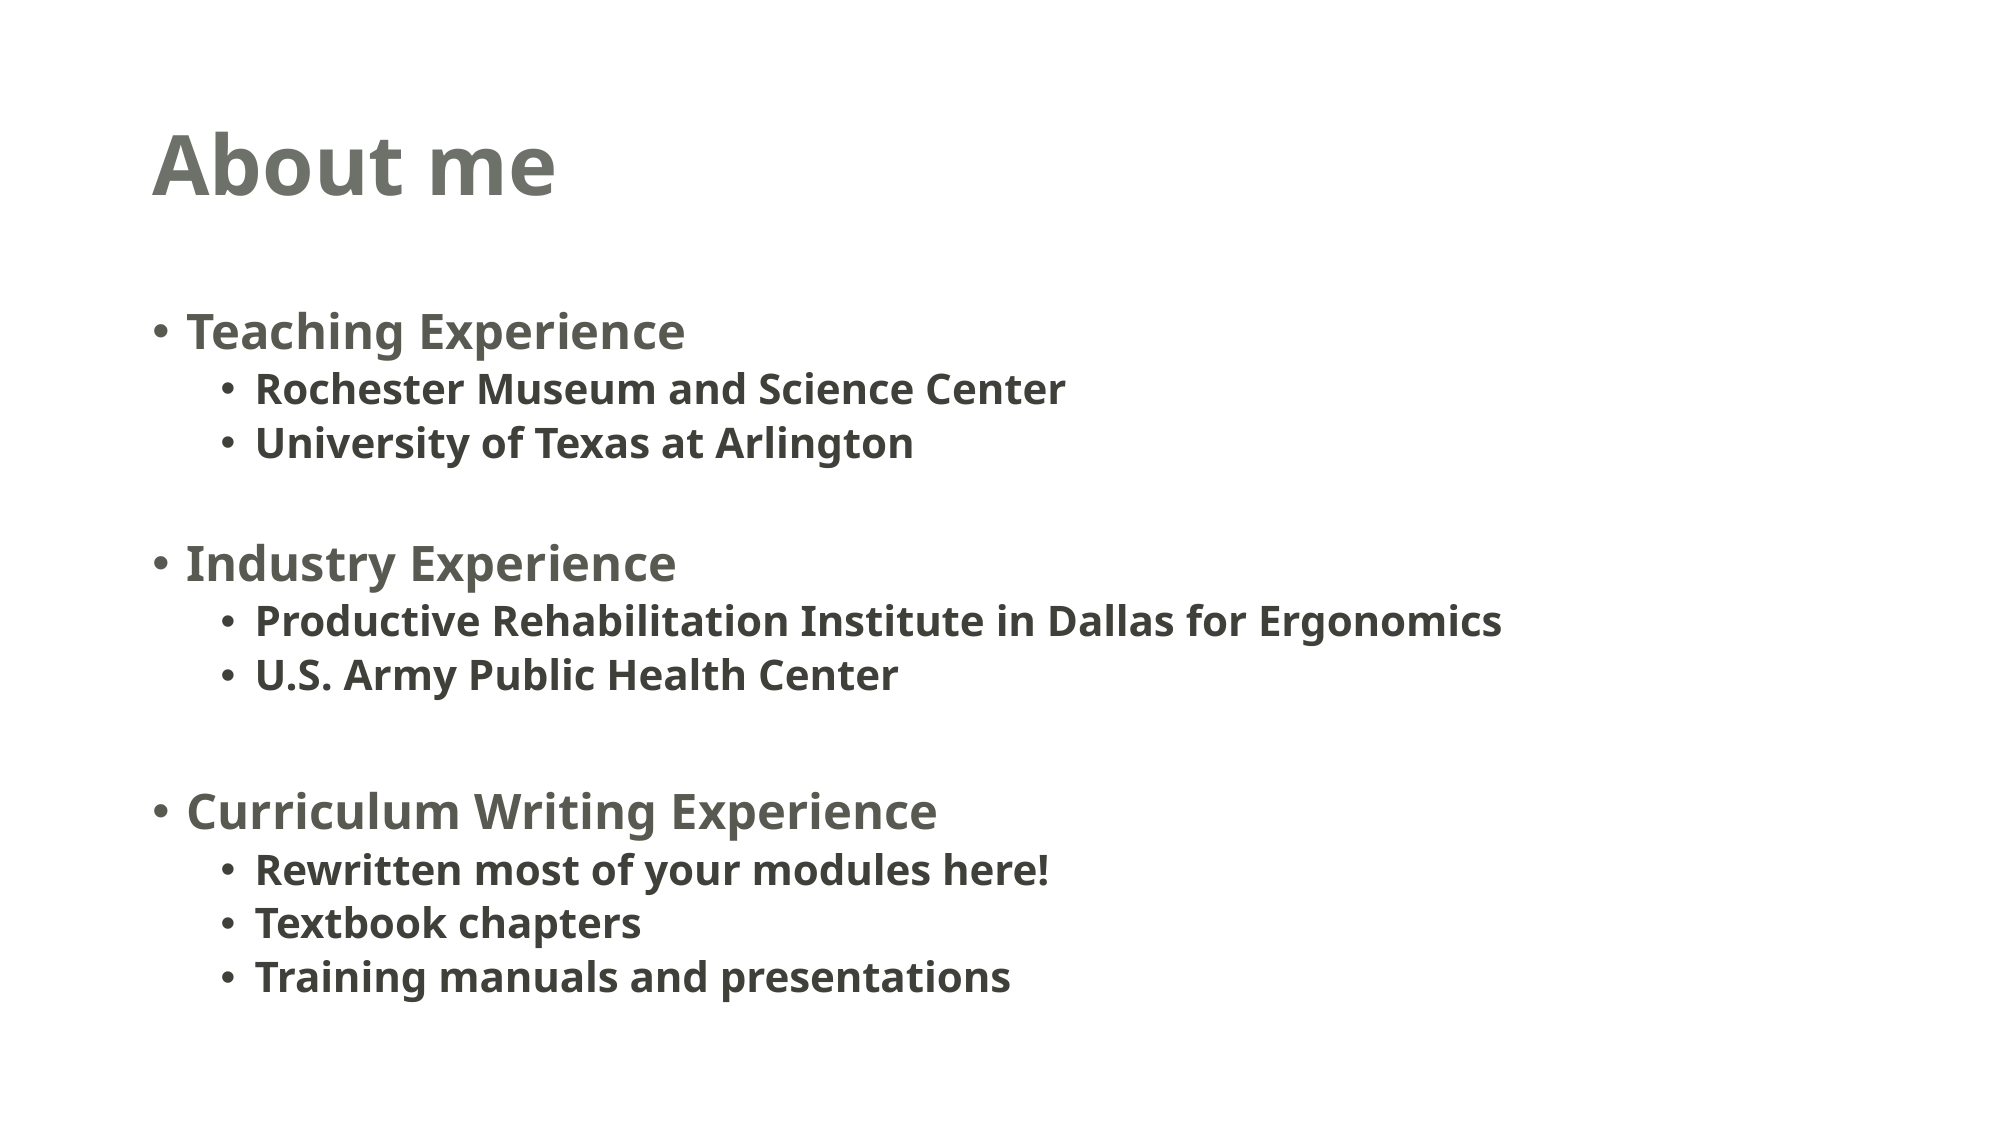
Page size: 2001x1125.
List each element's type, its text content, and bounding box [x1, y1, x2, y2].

title About me [137, 59, 1863, 278]
list Teaching Experience Rochester Museum and Science Center University of Texas at Arlington Industry Experience Productive Rehabilitation Institute in Dallas for Ergonomics U.S. Army Public Health Center Curriculum Writing Experience Rewritten most of your modules here! Textbook chapters Training manuals and presentations [137, 299, 1863, 1014]
